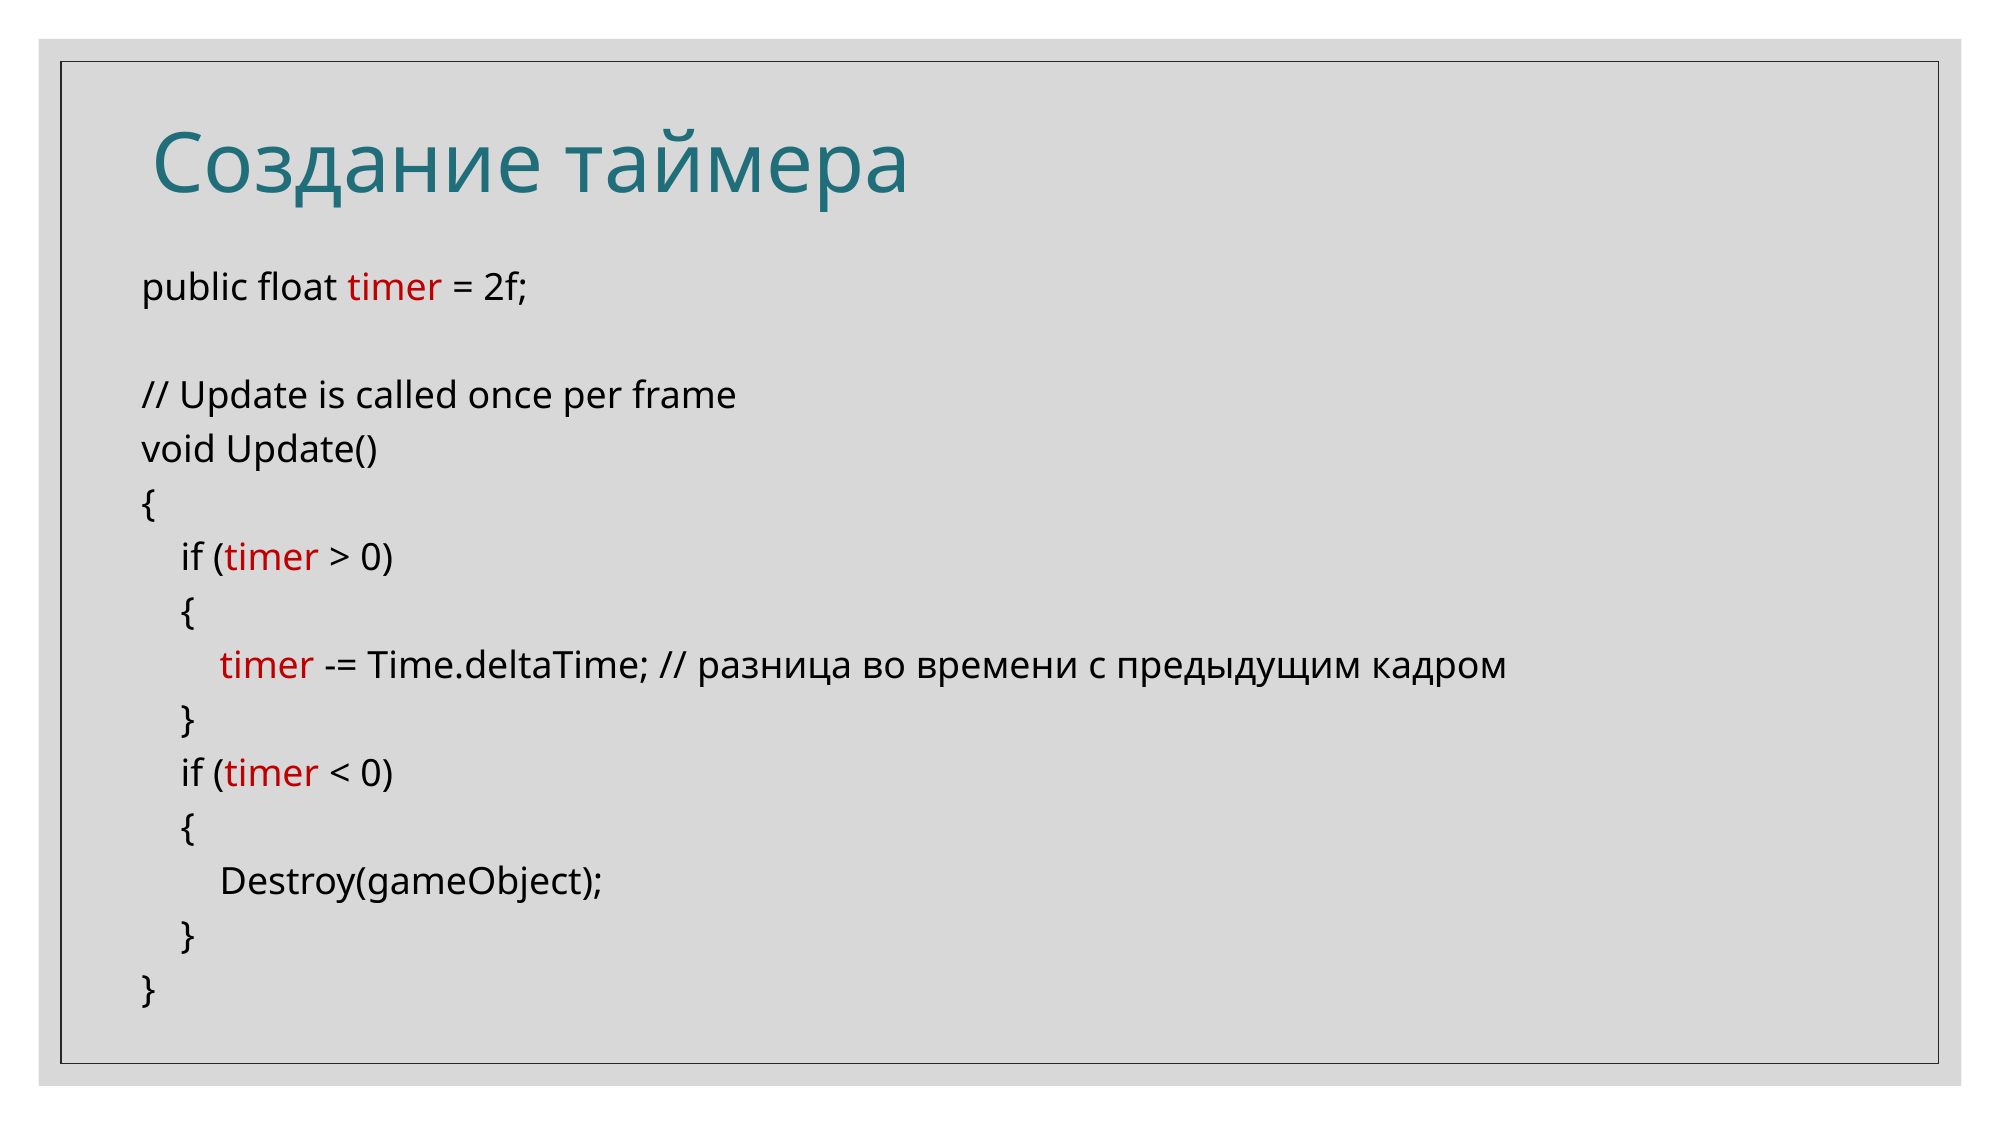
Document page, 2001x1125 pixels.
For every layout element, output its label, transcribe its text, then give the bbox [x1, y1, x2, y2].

list public float timer = 2f; // Update is called once per frame void Update() { if (timer > 0) { timer -= Time.deltaTime; // разница во времени с предыдущим кадром } if (timer < 0) { Destroy(gameObject); } } [87, 246, 1913, 879]
title Создание таймера [136, 53, 1787, 246]
